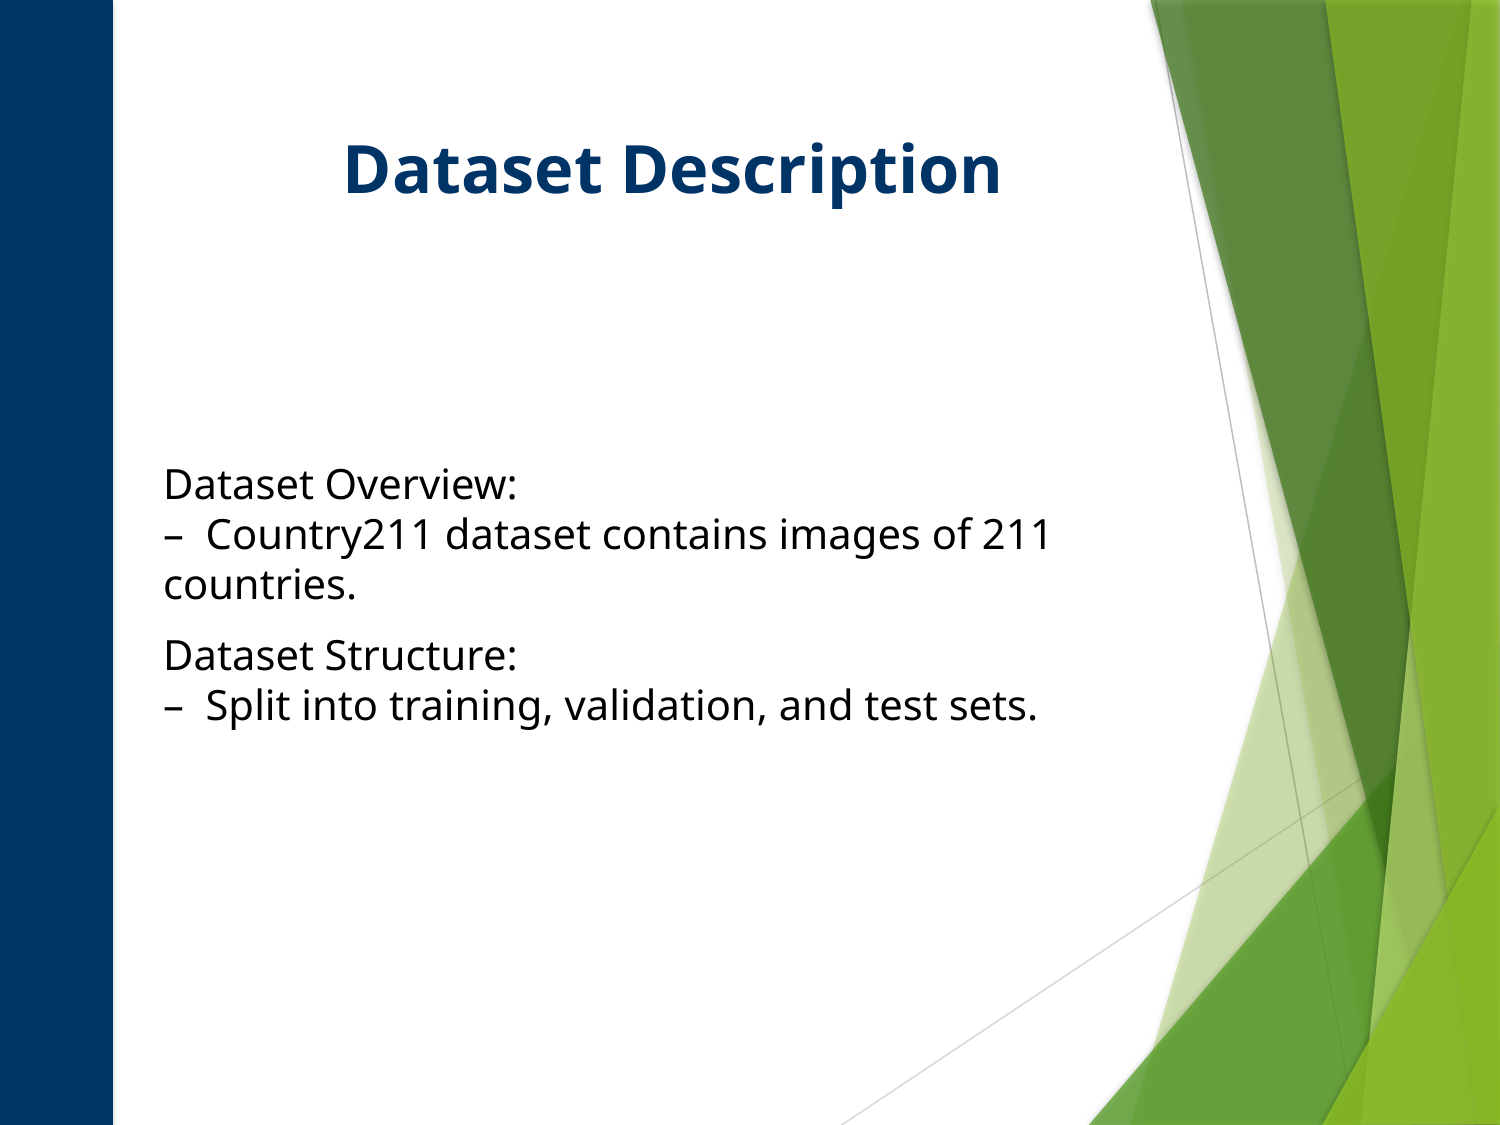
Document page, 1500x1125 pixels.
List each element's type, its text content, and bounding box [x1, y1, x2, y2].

text_box [0, 0, 113, 1125]
text_box Dataset Overview: – Country211 dataset contains images of 211 countries. Dataset Structure: – Split into training, validation, and test sets. [148, 384, 1199, 737]
text_box Dataset Description [327, 74, 1020, 215]
